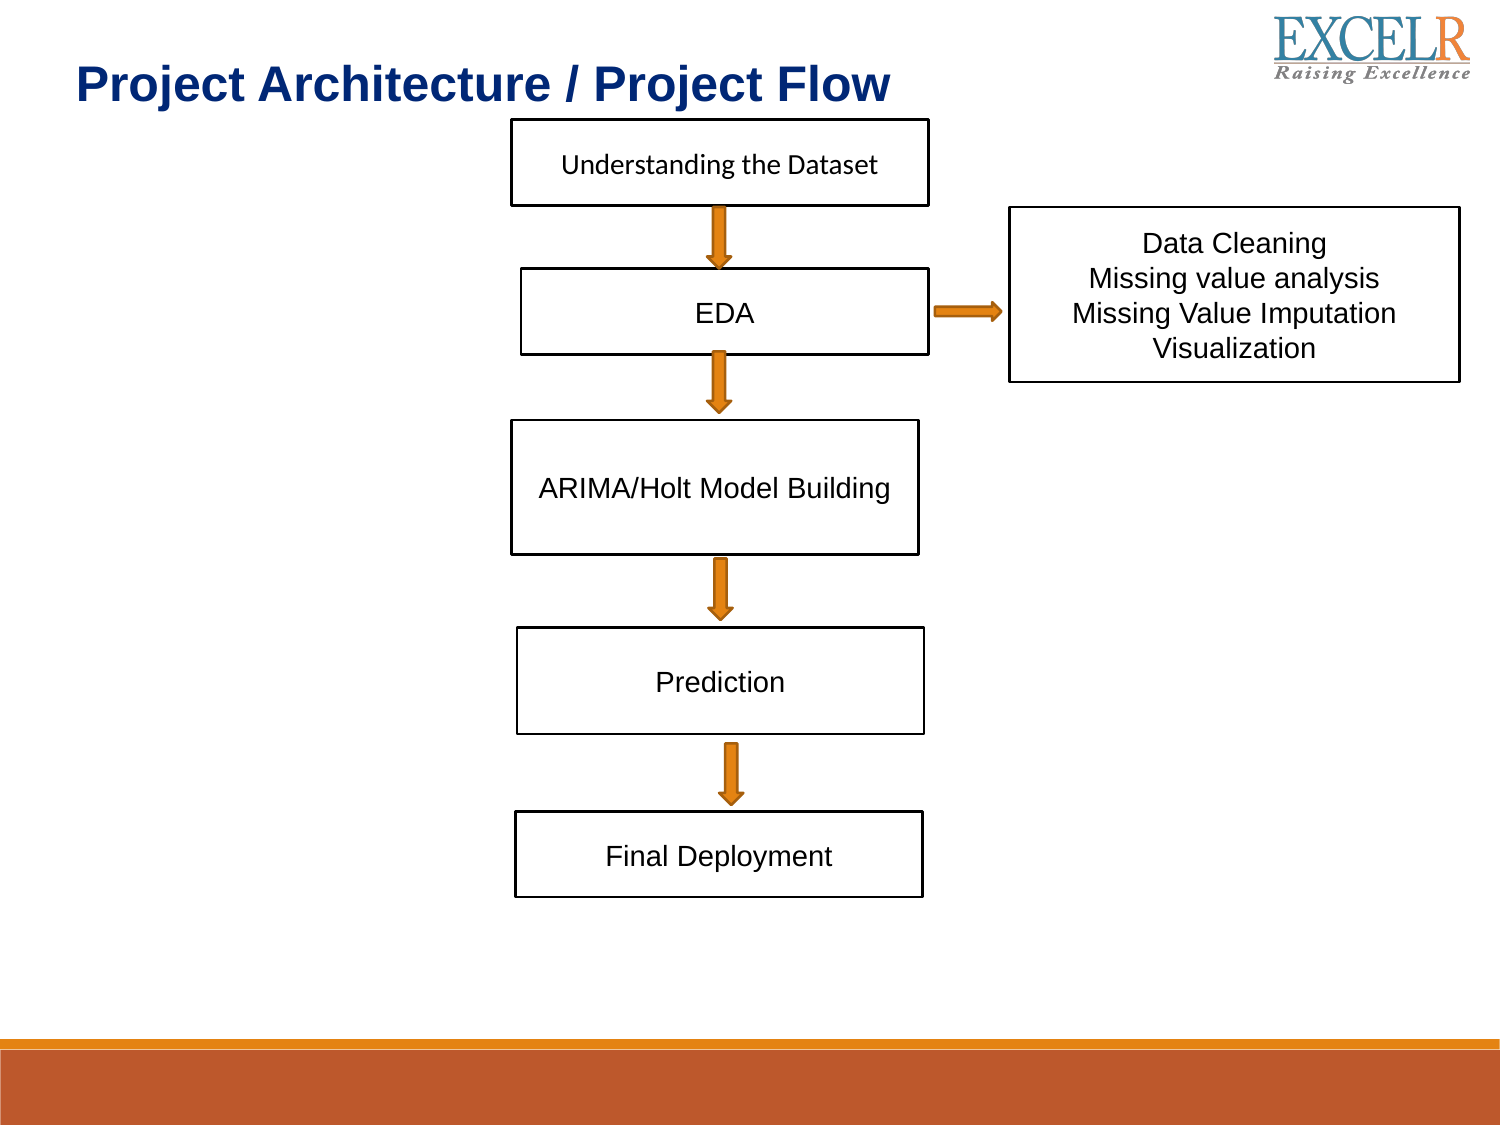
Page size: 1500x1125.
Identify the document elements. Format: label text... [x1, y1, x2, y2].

text_box [707, 207, 732, 269]
picture [1274, 16, 1470, 85]
text_box Understanding the Dataset [511, 119, 929, 206]
text_box [719, 743, 744, 806]
text_box Final Deployment [515, 811, 923, 898]
text_box Data Cleaning Missing value analysis Missing Value Imputation Visualization [1009, 207, 1460, 383]
text_box [707, 351, 732, 413]
text_box Project Architecture / Project Flow [60, 43, 1068, 119]
text_box ARIMA/Holt Model Building [511, 419, 919, 555]
text_box EDA [521, 268, 929, 355]
text_box Prediction [516, 627, 925, 734]
text_box [934, 302, 1002, 321]
text_box [708, 558, 733, 621]
